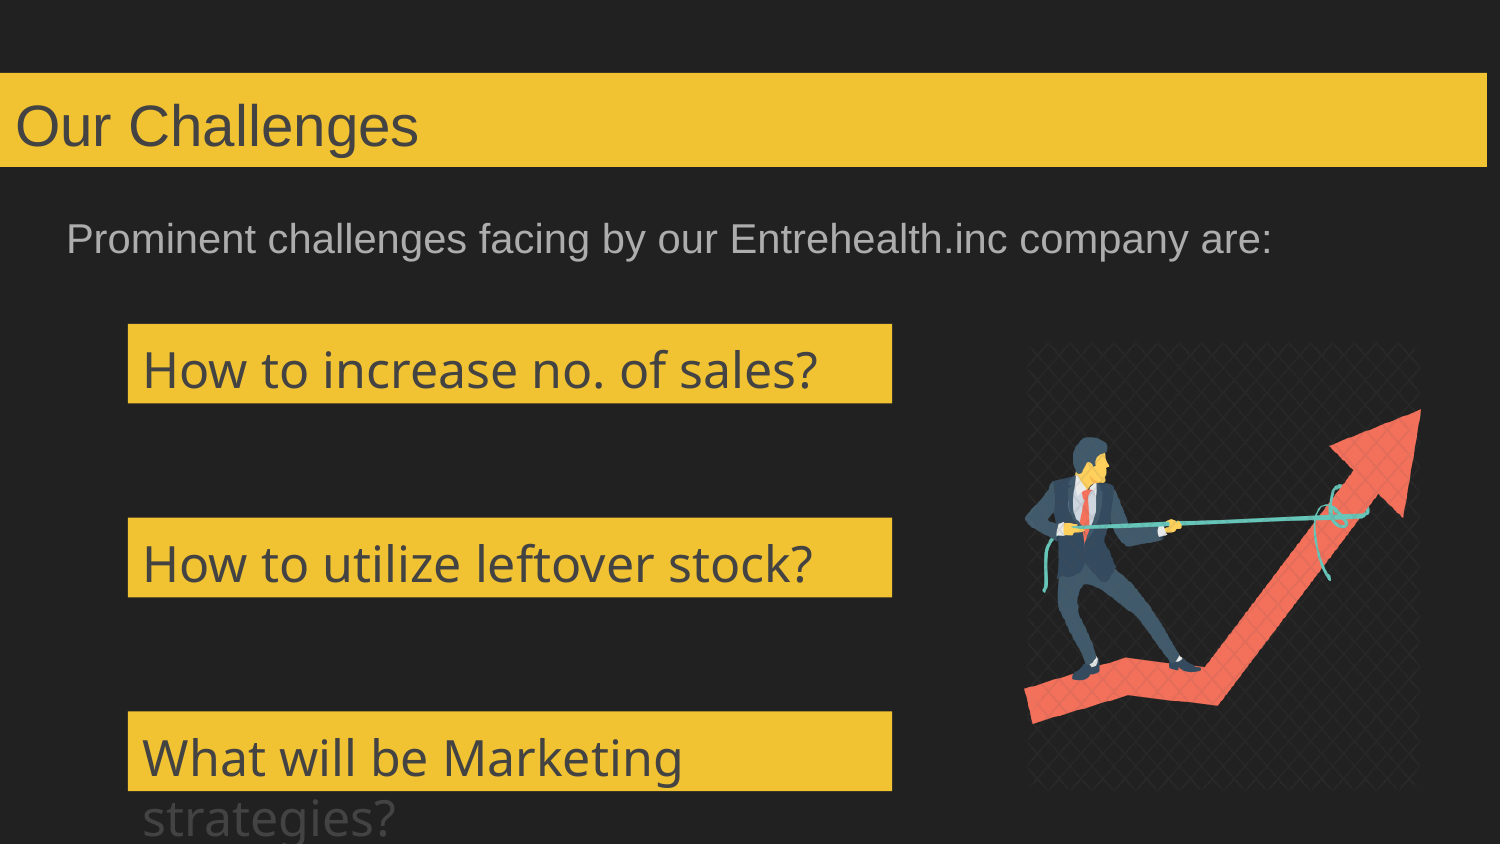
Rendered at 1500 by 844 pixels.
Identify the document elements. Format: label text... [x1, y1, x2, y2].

title Our Challenges [0, 72, 1487, 167]
text_box How to utilize leftover stock? [127, 517, 893, 598]
picture [1011, 323, 1422, 792]
text_box How to increase no. of sales? [127, 323, 893, 404]
list Prominent challenges facing by our Entrehealth.inc company are: [51, 189, 1449, 269]
text_box What will be Marketing strategies? [127, 711, 893, 792]
